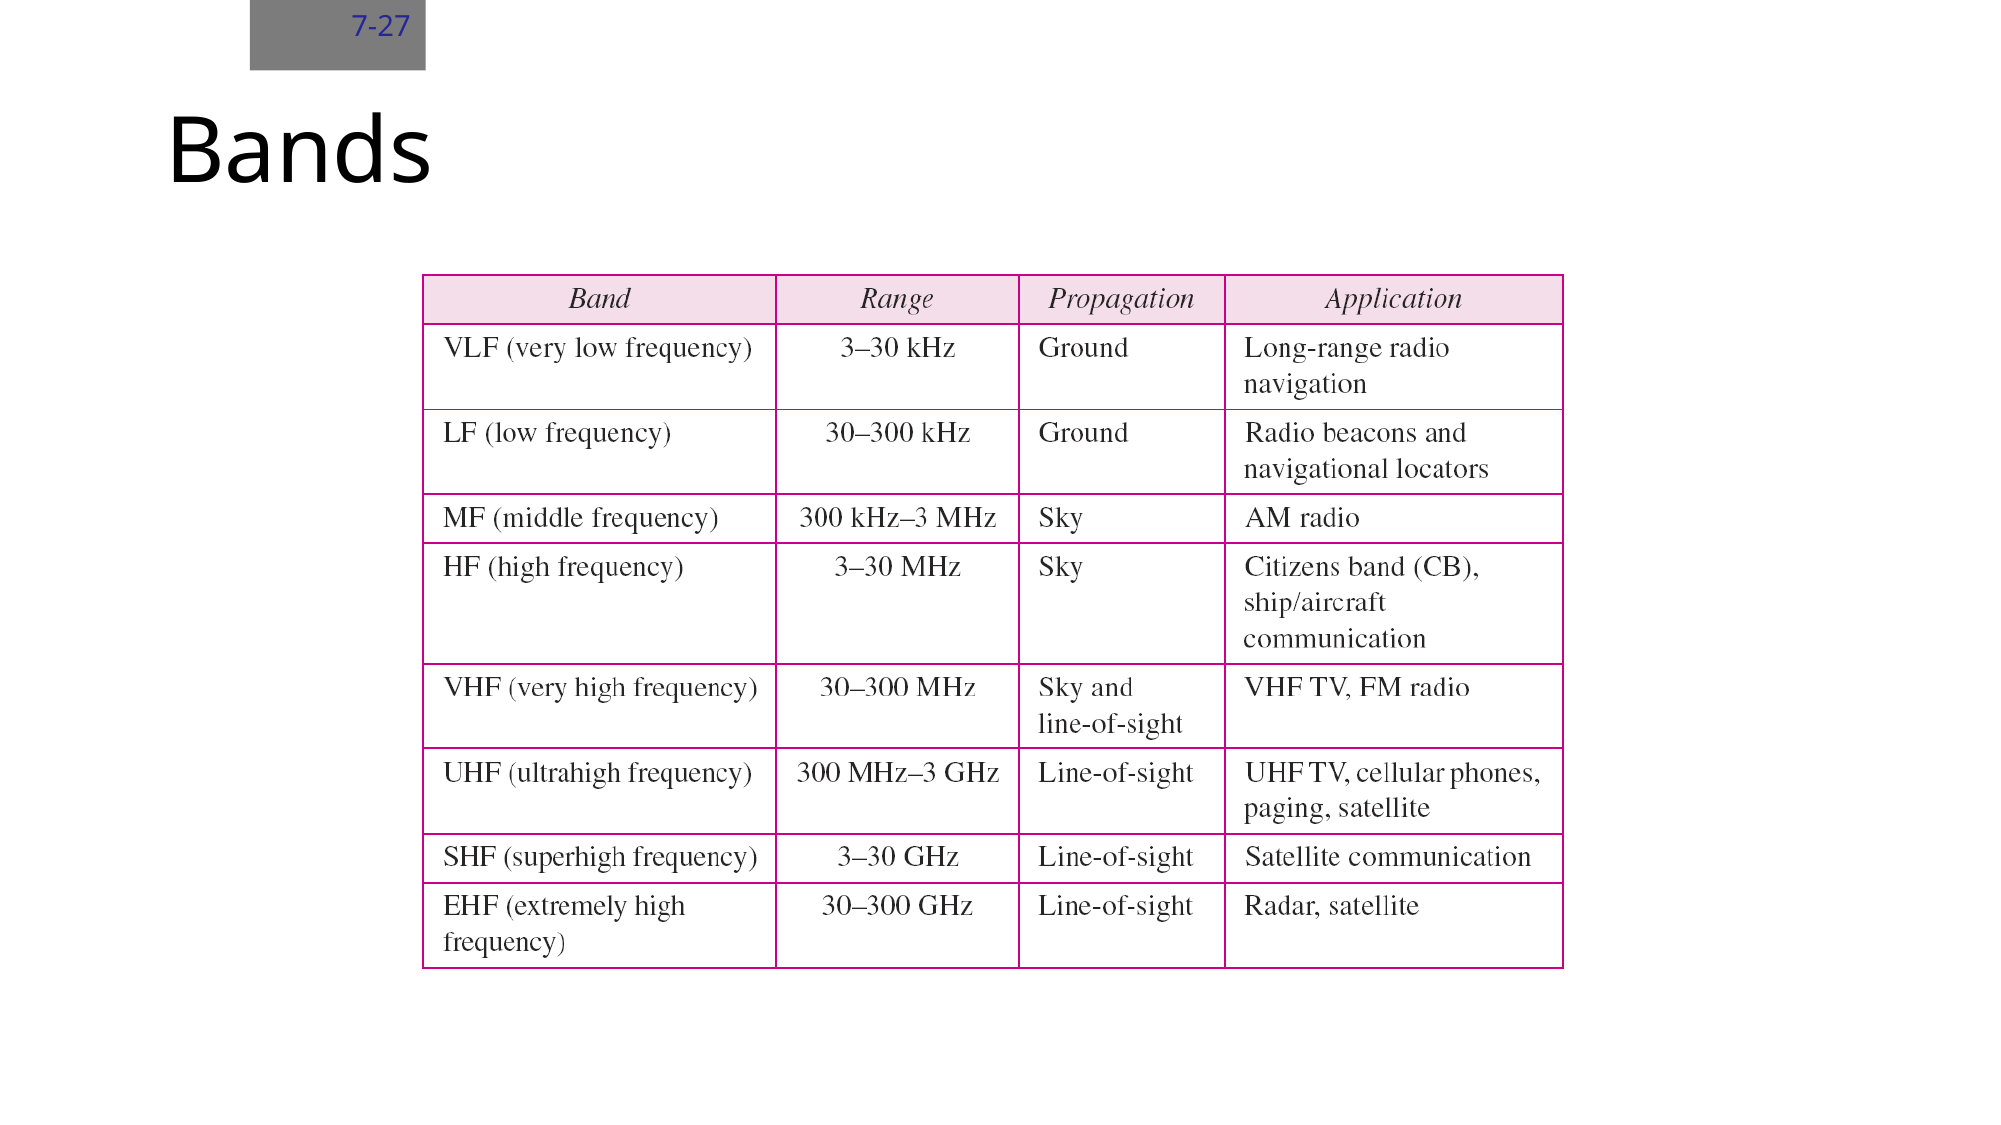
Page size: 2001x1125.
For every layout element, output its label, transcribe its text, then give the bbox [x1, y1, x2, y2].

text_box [409, 267, 1591, 980]
text_box 7-27 [249, 0, 426, 71]
title Bands [150, 78, 1850, 229]
